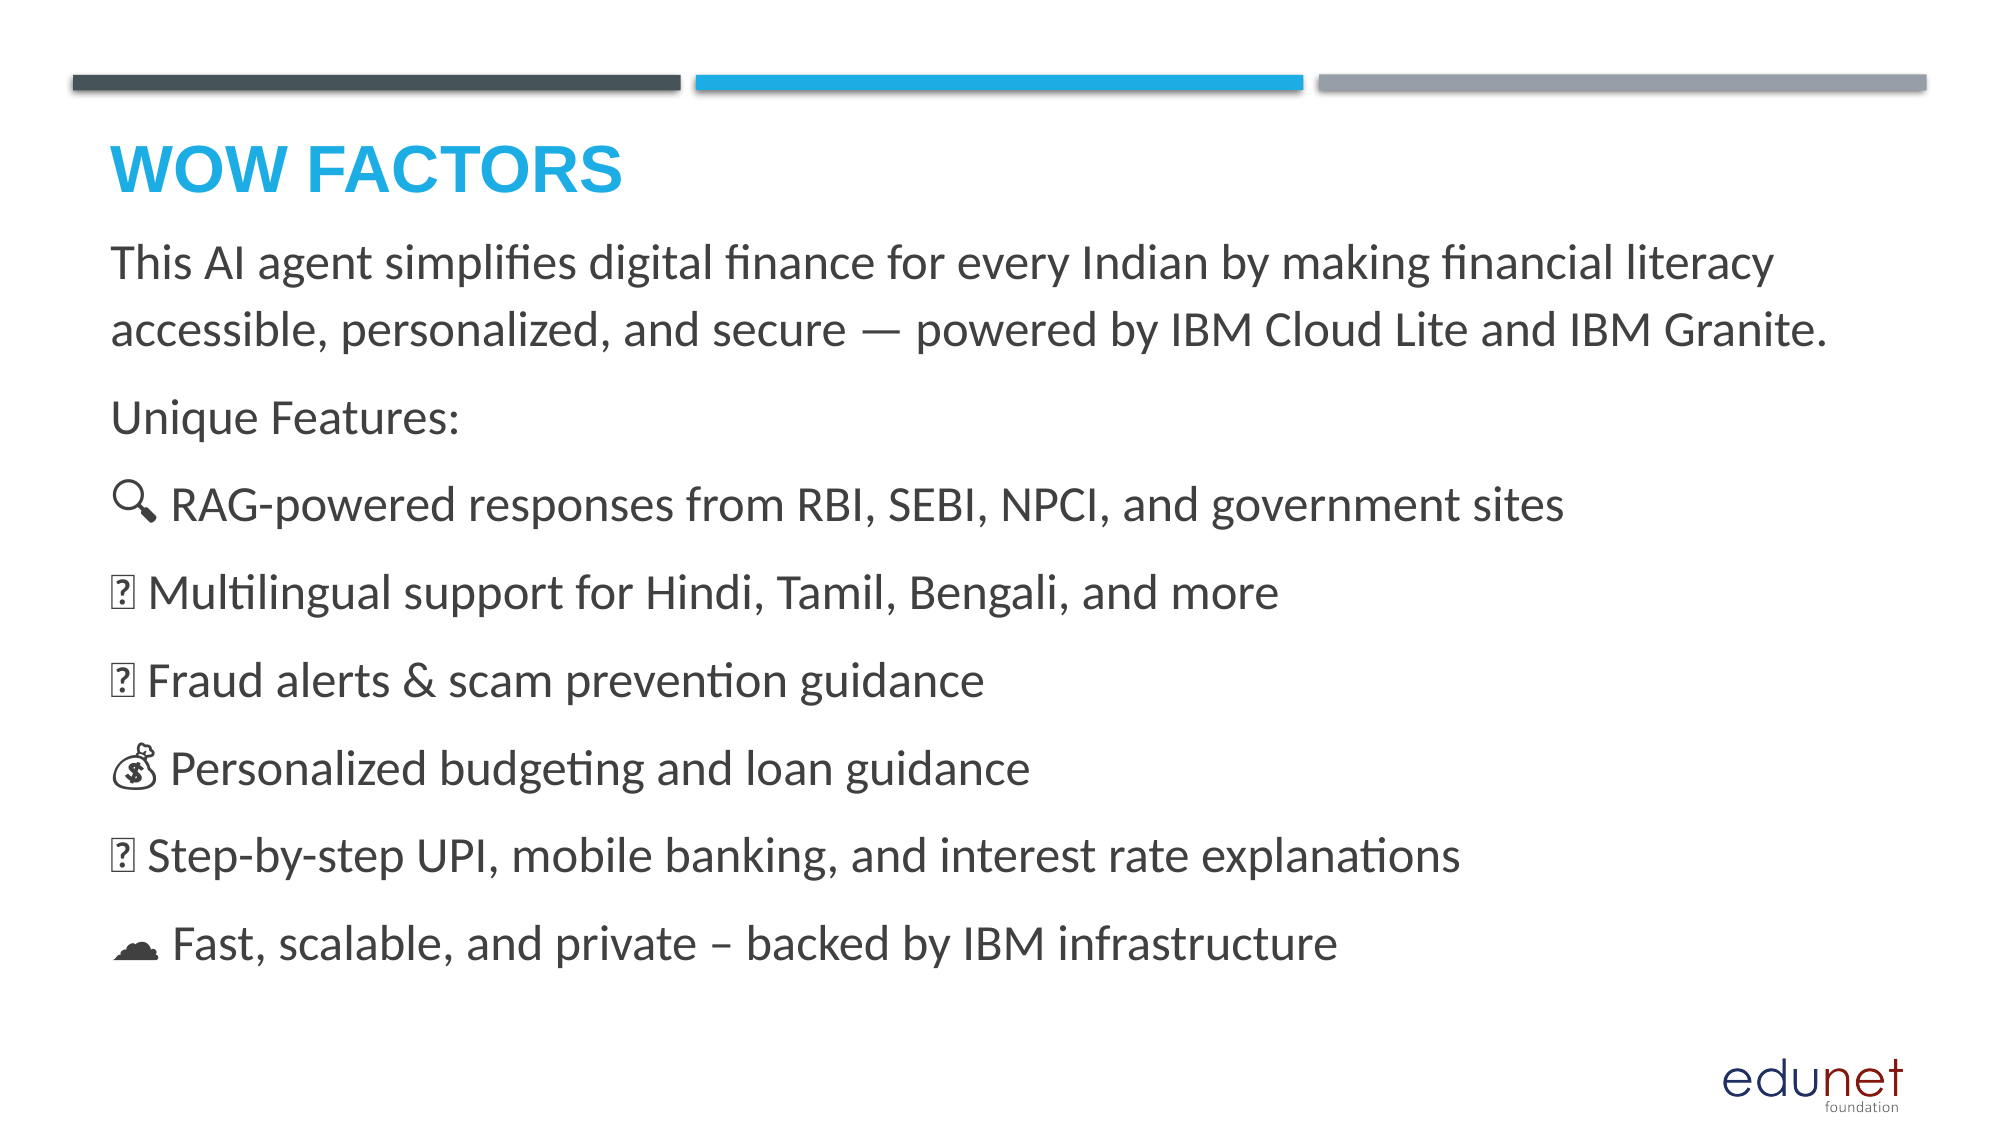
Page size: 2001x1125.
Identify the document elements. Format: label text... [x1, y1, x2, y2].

picture [1719, 1056, 1905, 1116]
list This AI agent simplifies digital finance for every Indian by making financial literacy accessible, personalized, and secure — powered by IBM Cloud Lite and IBM Granite. Unique Features: 🔍 RAG-powered responses from RBI, SEBI, NPCI, and government sites 🌐 Multilingual support for Hindi, Tamil, Bengali, and more 🔐 Fraud alerts & scam prevention guidance 💰 Personalized budgeting and loan guidance 🧠 Step-by-step UPI, mobile banking, and interest rate explanations ☁️ Fast, scalable, and private – backed by IBM infrastructure [95, 213, 1905, 981]
title Wow factors [95, 126, 1905, 213]
